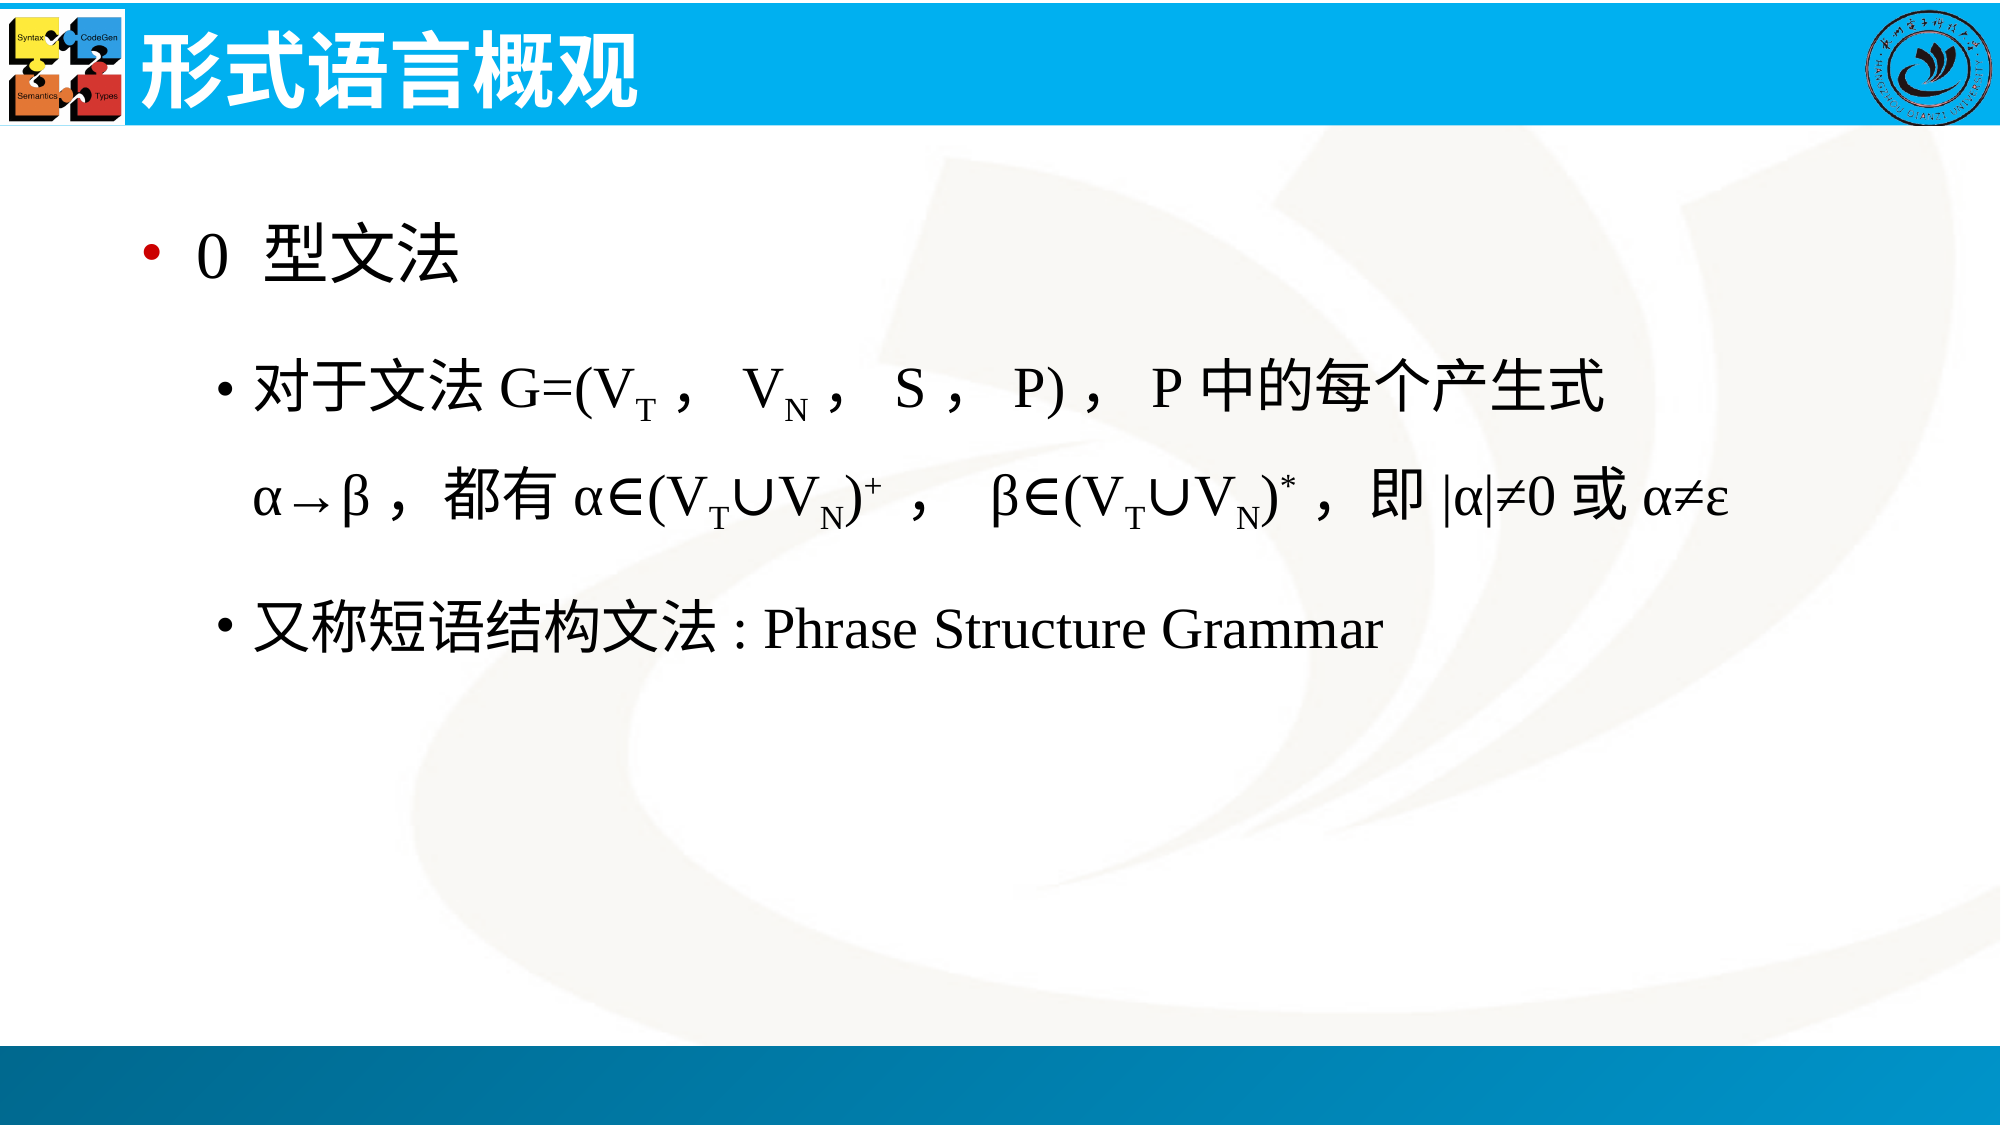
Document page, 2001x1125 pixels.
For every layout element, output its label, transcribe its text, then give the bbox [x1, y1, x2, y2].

slide_number [786, 1042, 1221, 1118]
list 0 型文法 对于文法G=(VT，VN，S，P)，P中的每个产生式α→β，都有α∈(VT∪VN)+ ， β∈(VT∪VN)*，即|α|≠0或α≠ε 又称短语结构文法: Phrase Structure Grammar [125, 176, 1749, 823]
title 形式语言概观 [125, 6, 1934, 126]
